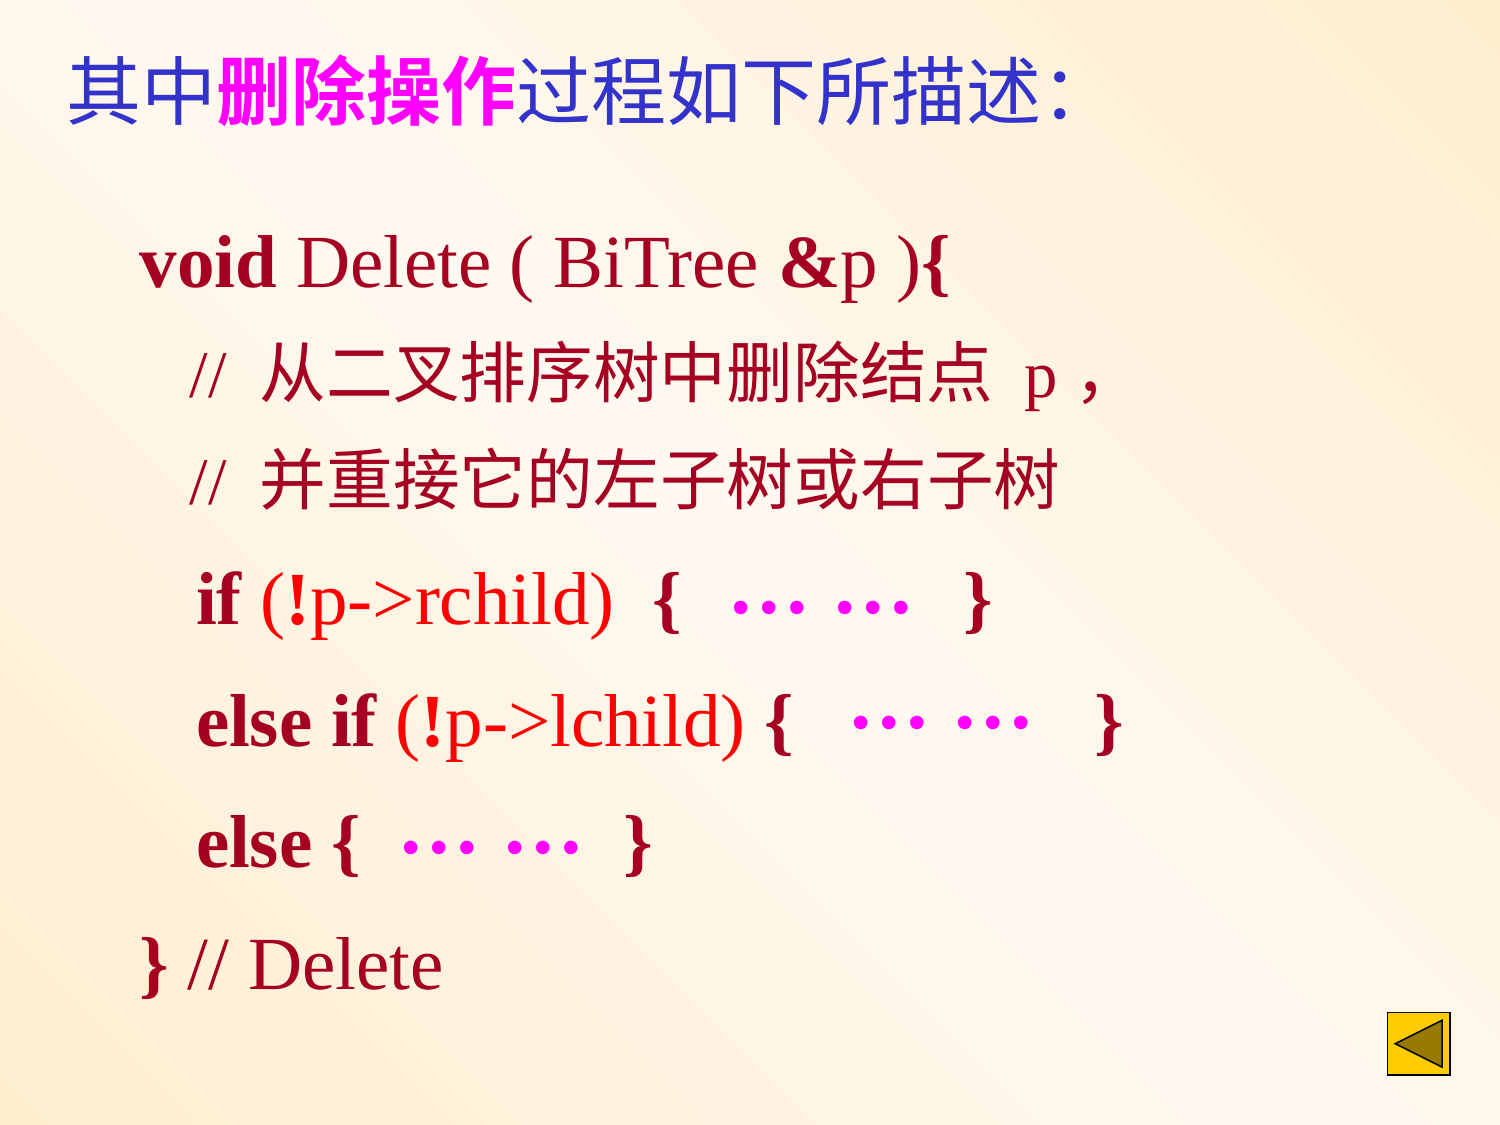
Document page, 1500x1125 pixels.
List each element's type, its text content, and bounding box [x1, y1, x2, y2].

text_box … … [832, 637, 1050, 753]
text_box [1387, 1012, 1450, 1075]
text_box void Delete ( BiTree &p ){ // 从二叉排序树中删除结点 p， // 并重接它的左子树或右子树 if (!p->rchild) { } else if (!p->lchild) { } else { } } // Delete [124, 173, 1338, 1012]
text_box 其中删除操作过程如下所描述： [51, 37, 1131, 143]
text_box … … [712, 522, 930, 638]
text_box … … [382, 762, 600, 878]
